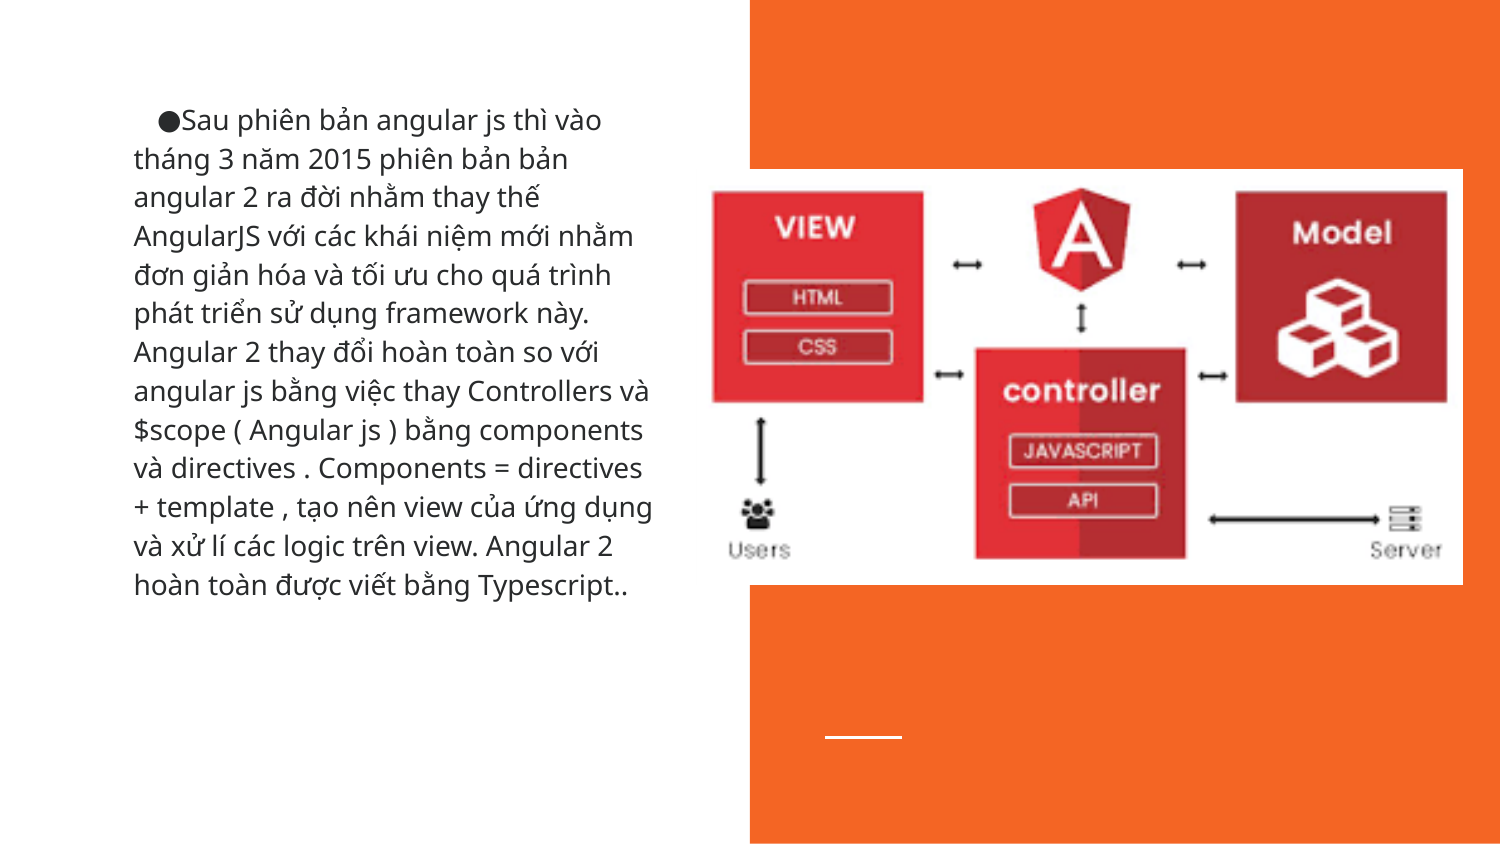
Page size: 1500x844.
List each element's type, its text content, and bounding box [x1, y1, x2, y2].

text_box [50, 50, 543, 543]
title Sau phiên bản angular js thì vào tháng 3 năm 2015 phiên bản bản angular 2 ra đời nhằm thay thế AngularJS với các khái niệm mới nhằm đơn giản hóa và tối ưu cho quá trình phát triển sử dụng framework này. Angular 2 thay đổi hoàn toàn so với angular js bằng việc thay Controllers và $scope ( Angular js ) bằng components và directives . Components = directives + template , tạo nên view của ứng dụng và xử lí các logic trên view. Angular 2 hoàn toàn được viết bằng Typescript.. [43, 88, 678, 666]
picture [694, 168, 1464, 585]
